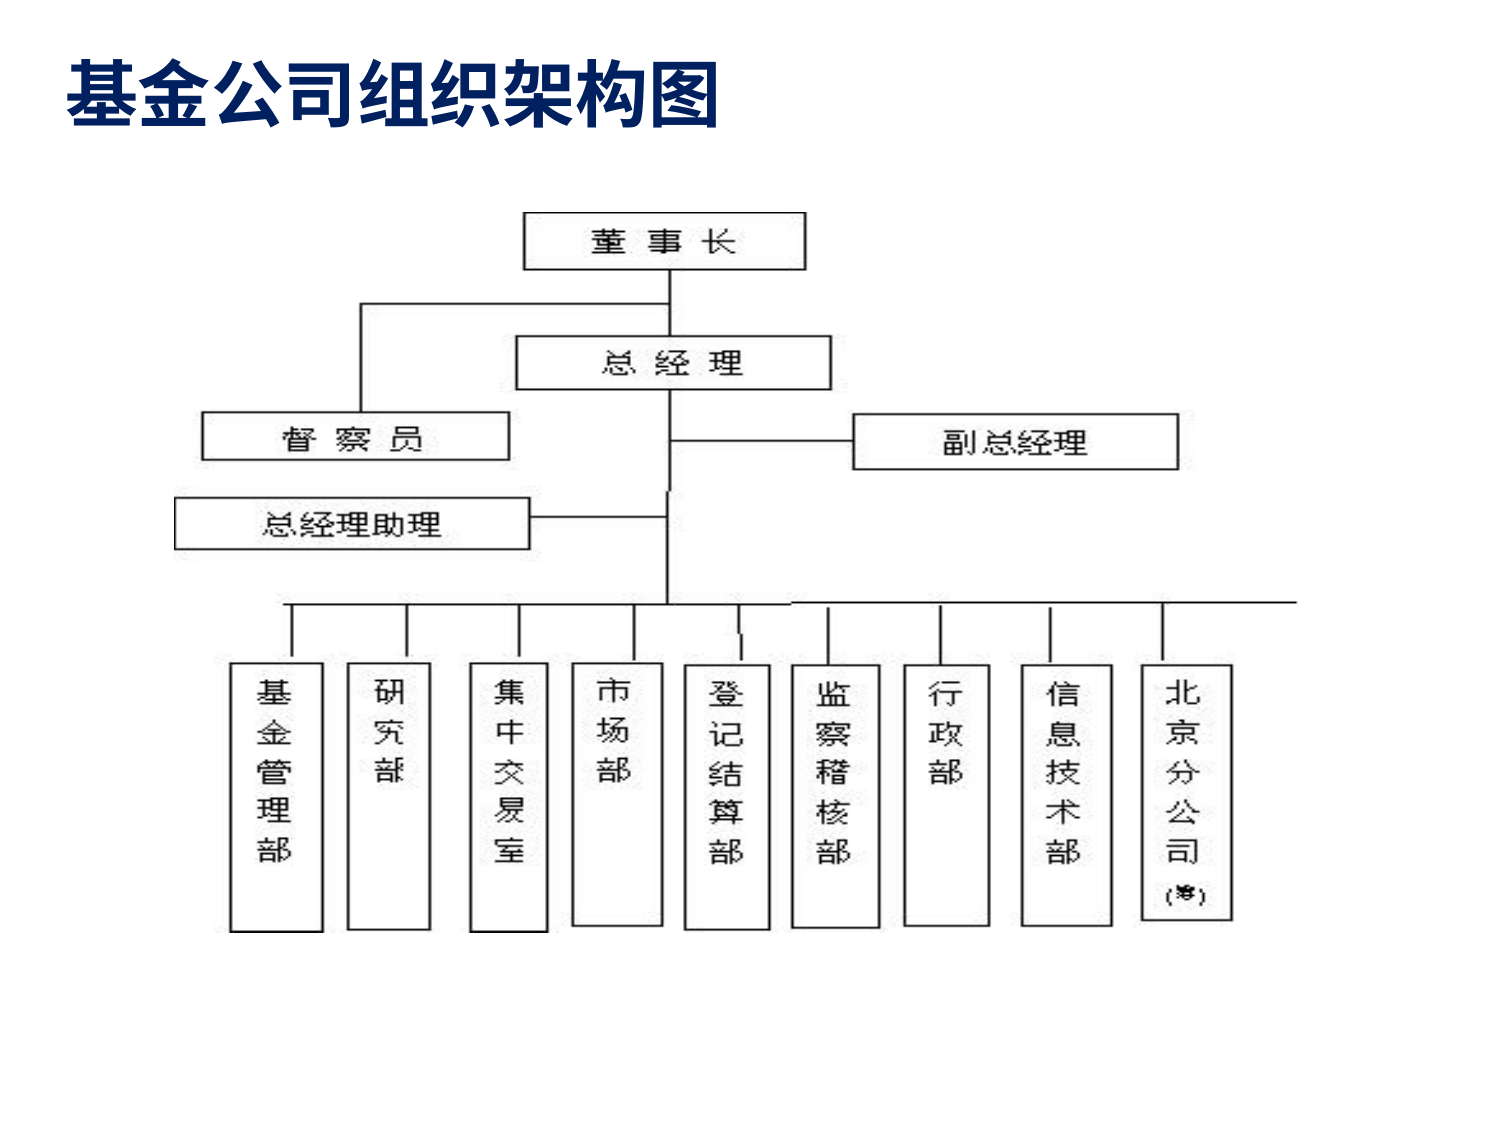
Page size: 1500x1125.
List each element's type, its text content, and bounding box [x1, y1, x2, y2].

picture [174, 212, 1301, 933]
text_box 基金公司组织架构图 [50, 47, 1446, 136]
